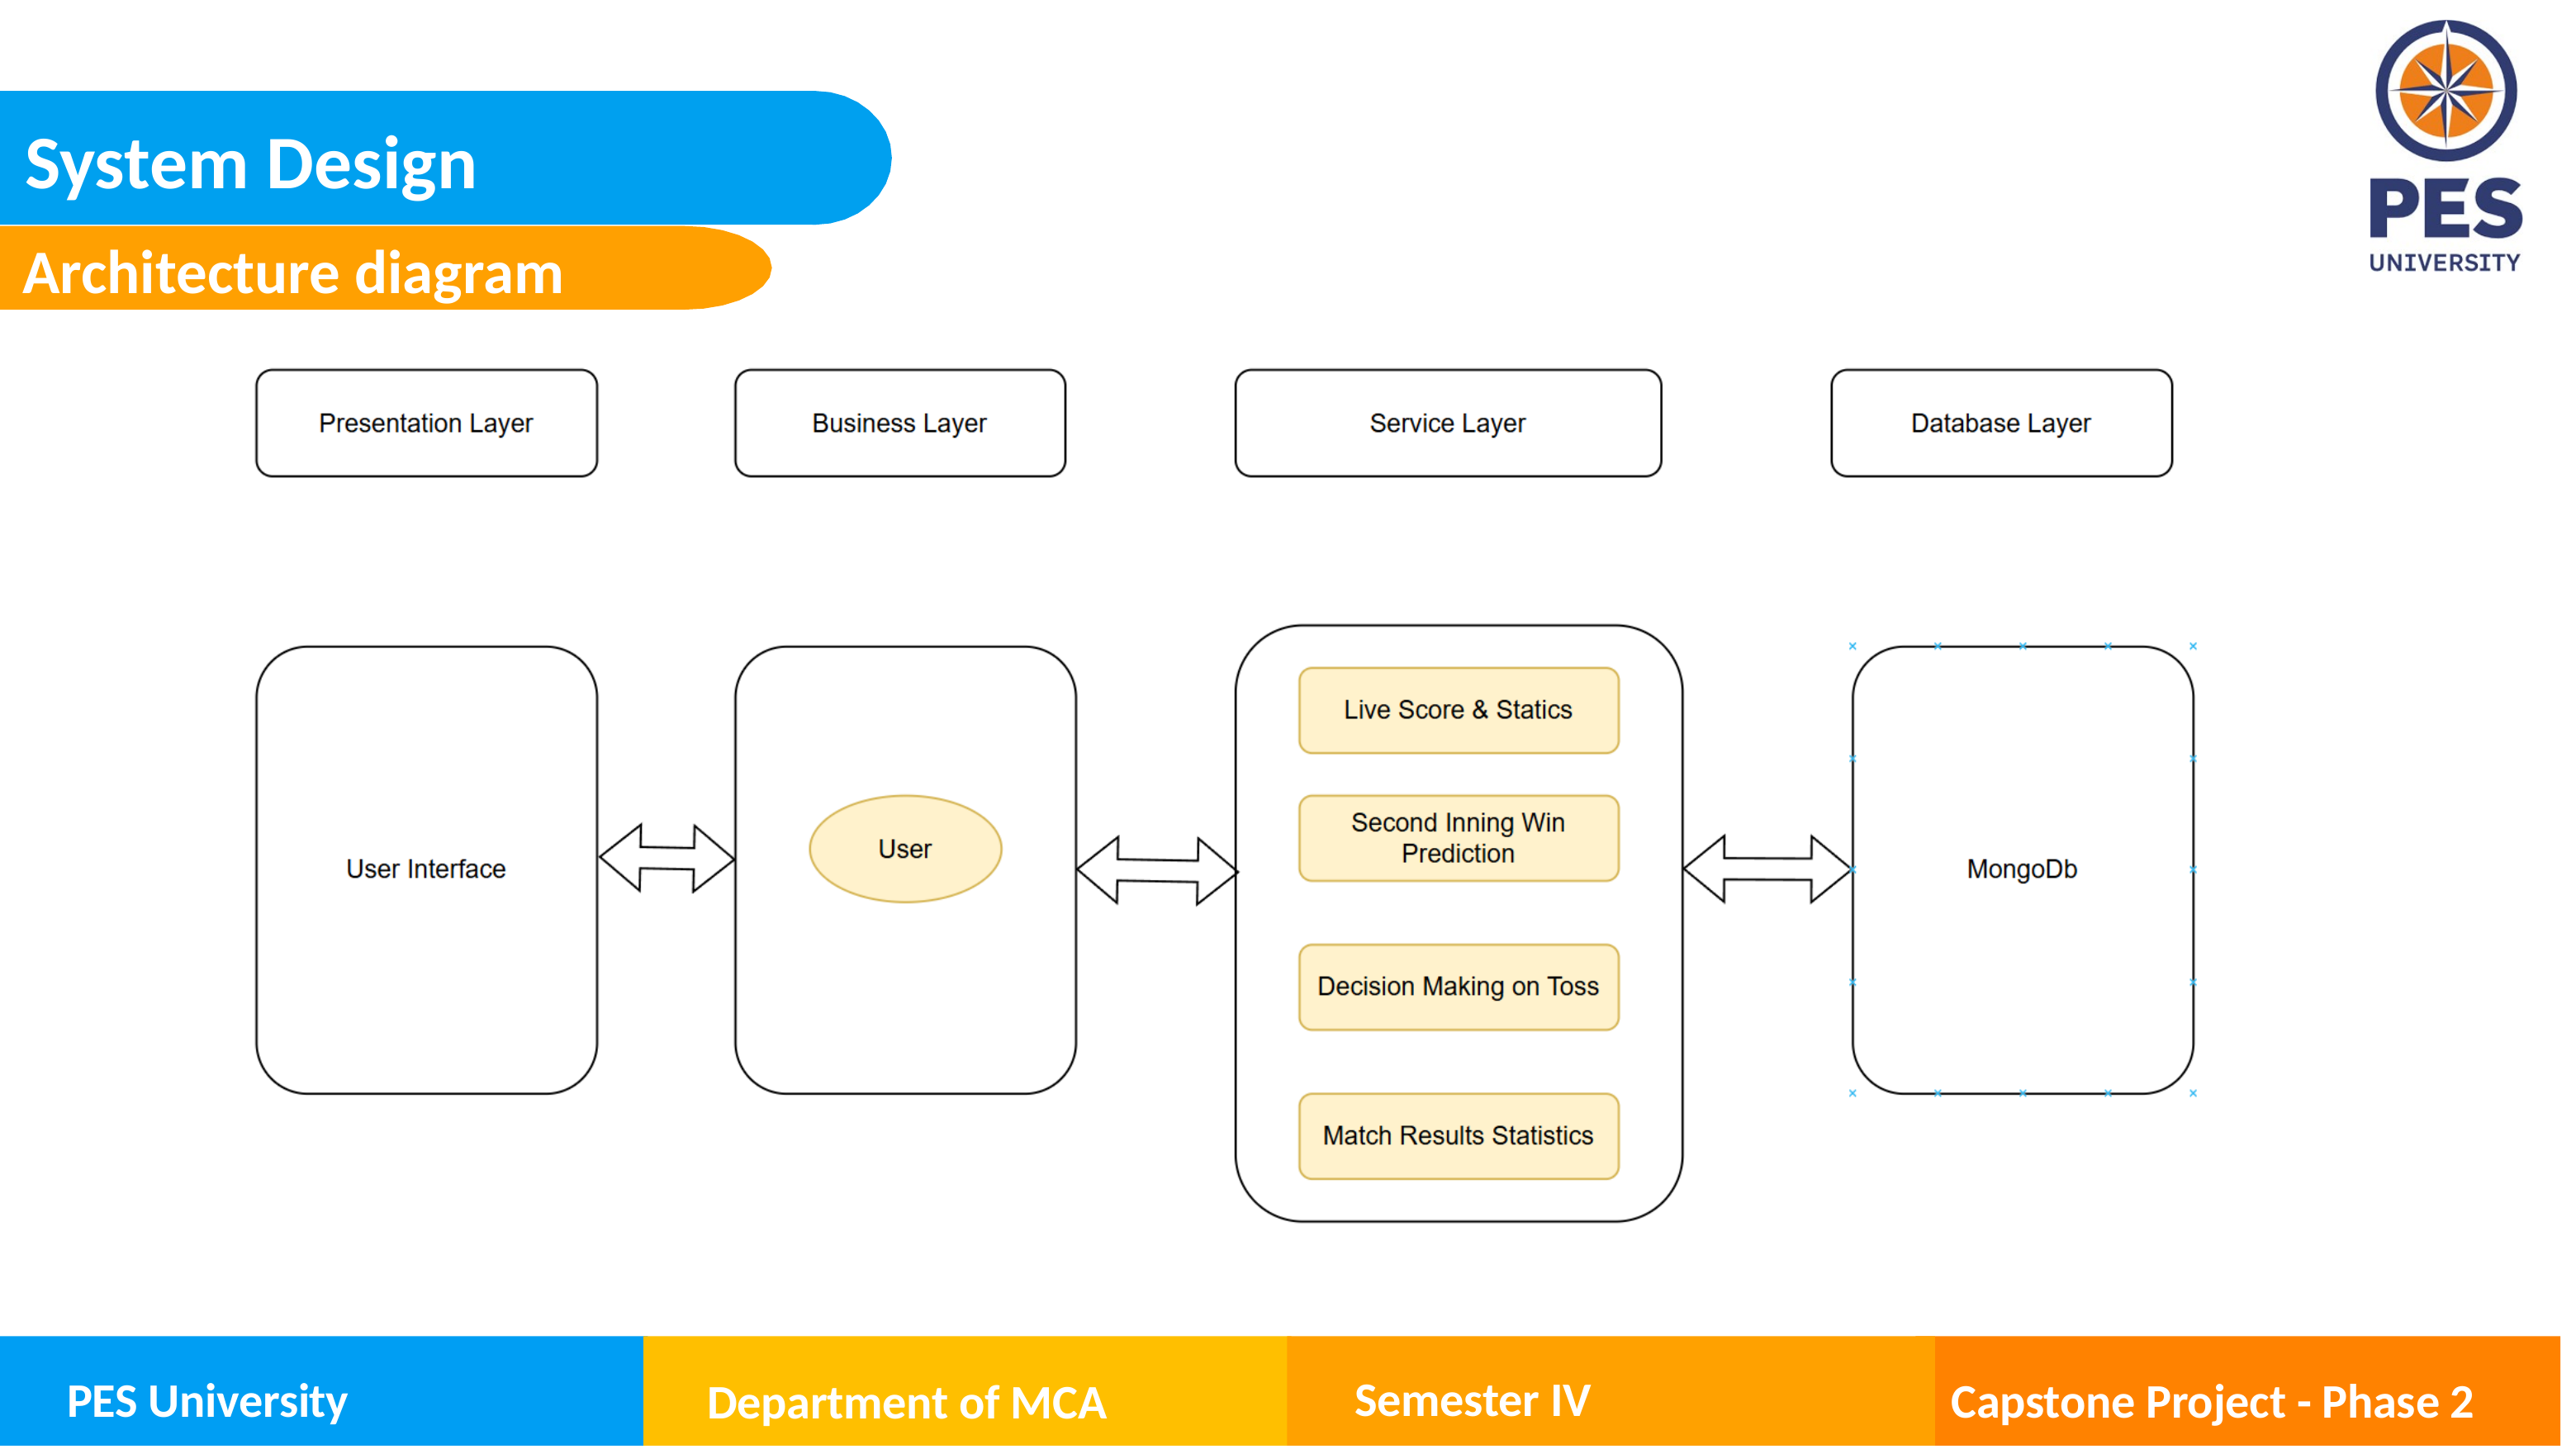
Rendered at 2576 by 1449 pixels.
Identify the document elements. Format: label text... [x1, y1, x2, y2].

picture [212, 313, 2240, 1244]
text_box [0, 232, 772, 310]
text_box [0, 90, 893, 225]
text_box Architecture diagram [21, 232, 710, 306]
picture [2370, 20, 2523, 280]
